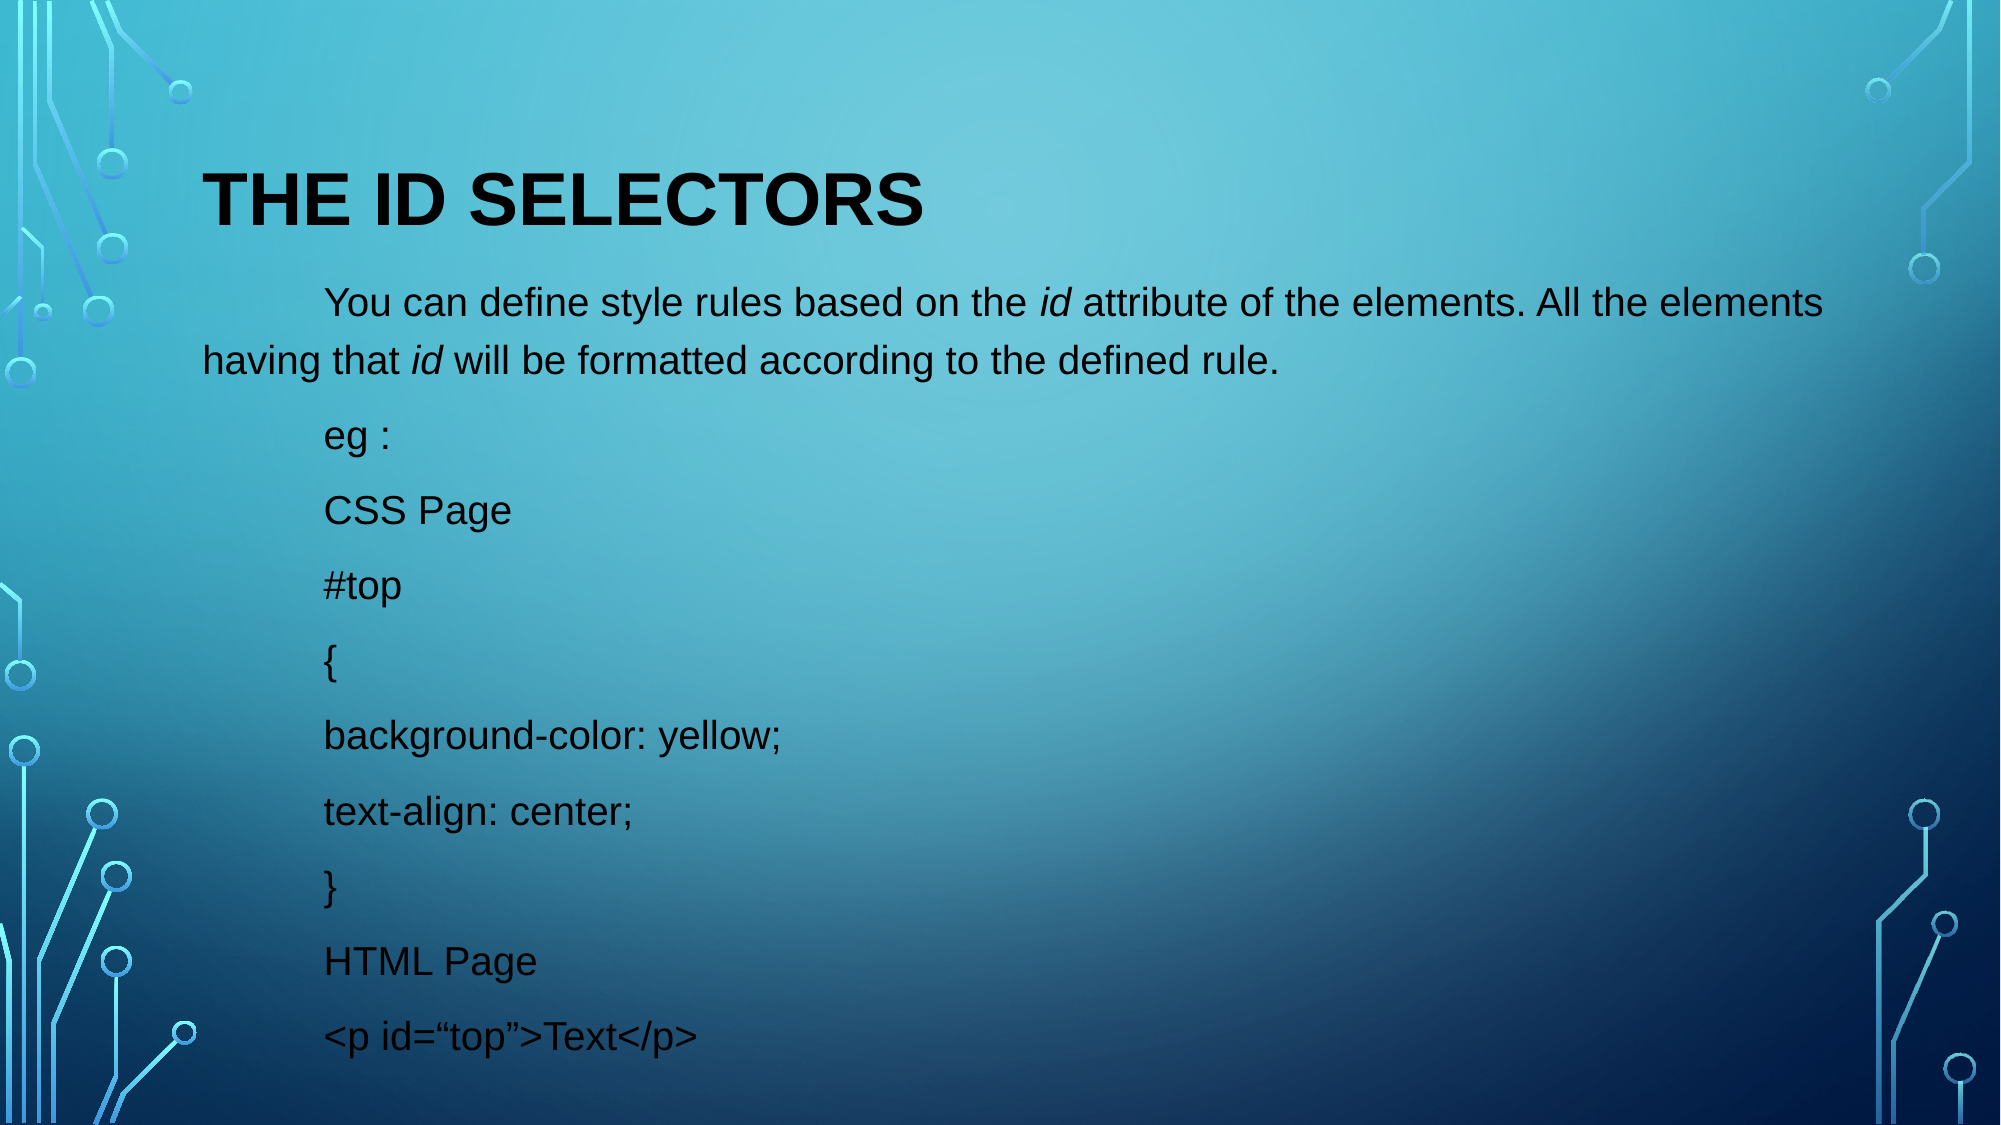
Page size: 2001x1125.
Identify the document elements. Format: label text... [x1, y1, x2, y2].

list You can define style rules based on the id attribute of the elements. All the elements having that id will be formatted according to the defined rule. eg : CSS Page #top { background-color: yellow; text-align: center; } HTML Page <p id=“top”>Text</p> [187, 258, 1926, 1072]
title The ID Selectors [187, 80, 1813, 258]
